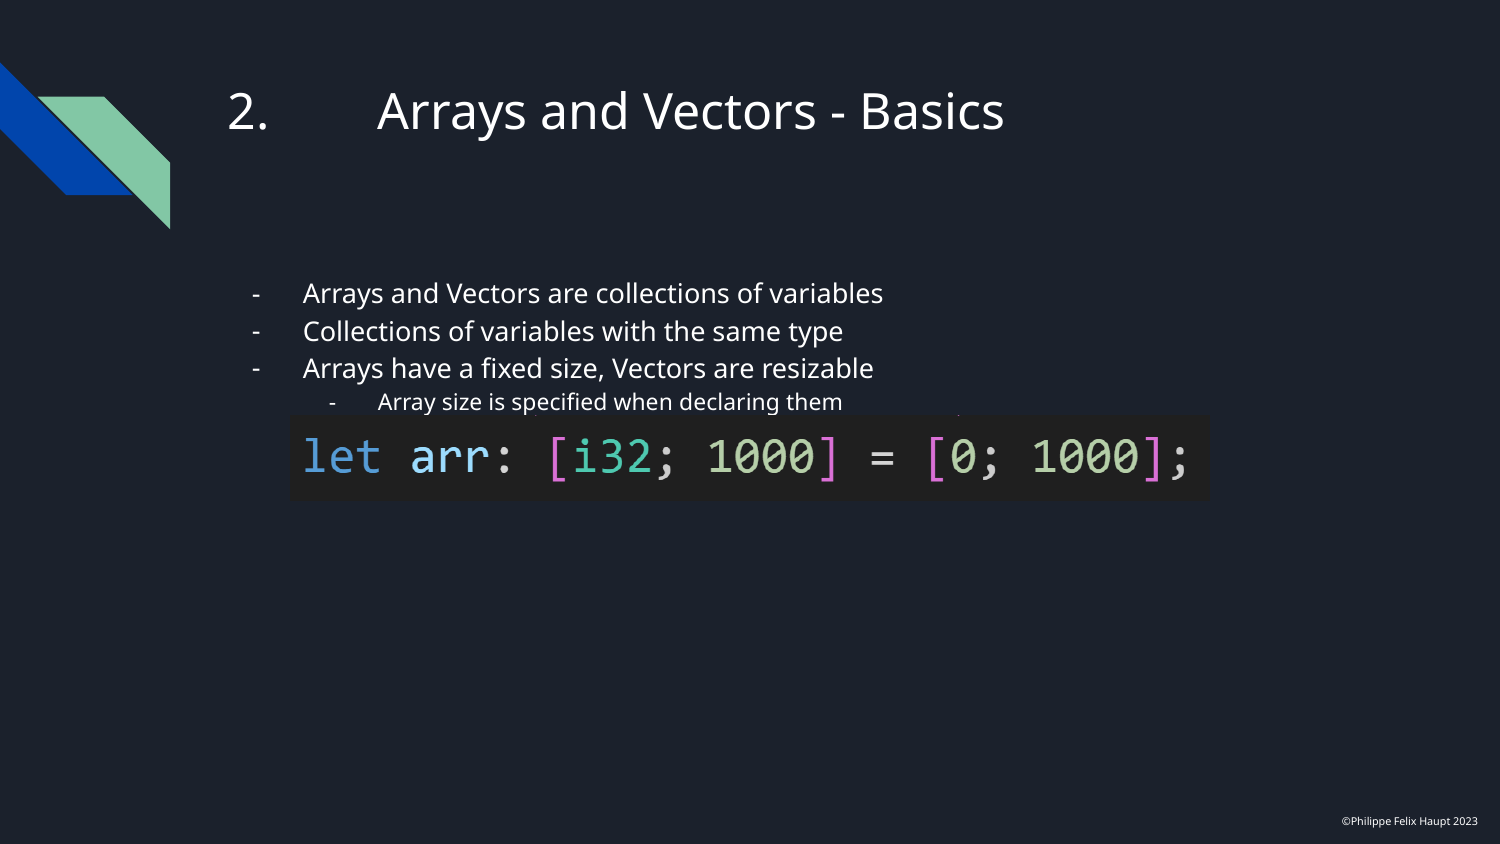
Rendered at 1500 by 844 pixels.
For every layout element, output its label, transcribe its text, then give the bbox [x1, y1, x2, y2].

list Arrays and Vectors are collections of variables Collections of variables with the same type Arrays have a fixed size, Vectors are resizable Array size is specified when declaring them [212, 257, 1368, 790]
title 2. Arrays and Vectors - Basics [212, 64, 1368, 215]
subtitle ©Philippe Felix Haupt 2023 [1326, 801, 1500, 844]
picture [290, 415, 1210, 502]
